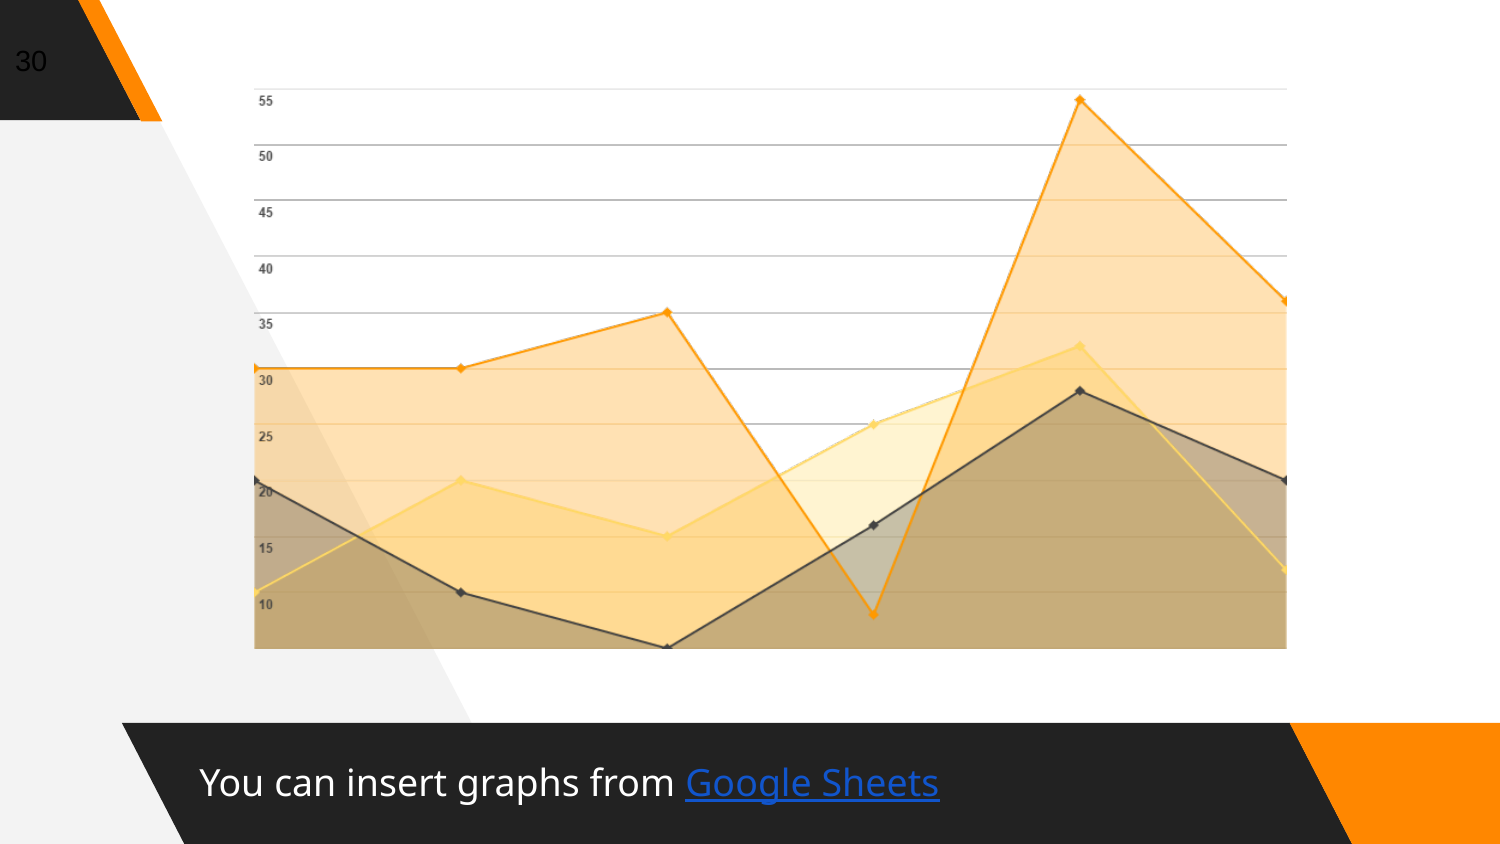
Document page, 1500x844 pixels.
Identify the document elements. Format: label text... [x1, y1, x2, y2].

slide_number ‹#› [0, 0, 98, 121]
picture [253, 88, 1287, 649]
list You can insert graphs from Google Sheets [184, 722, 1290, 844]
